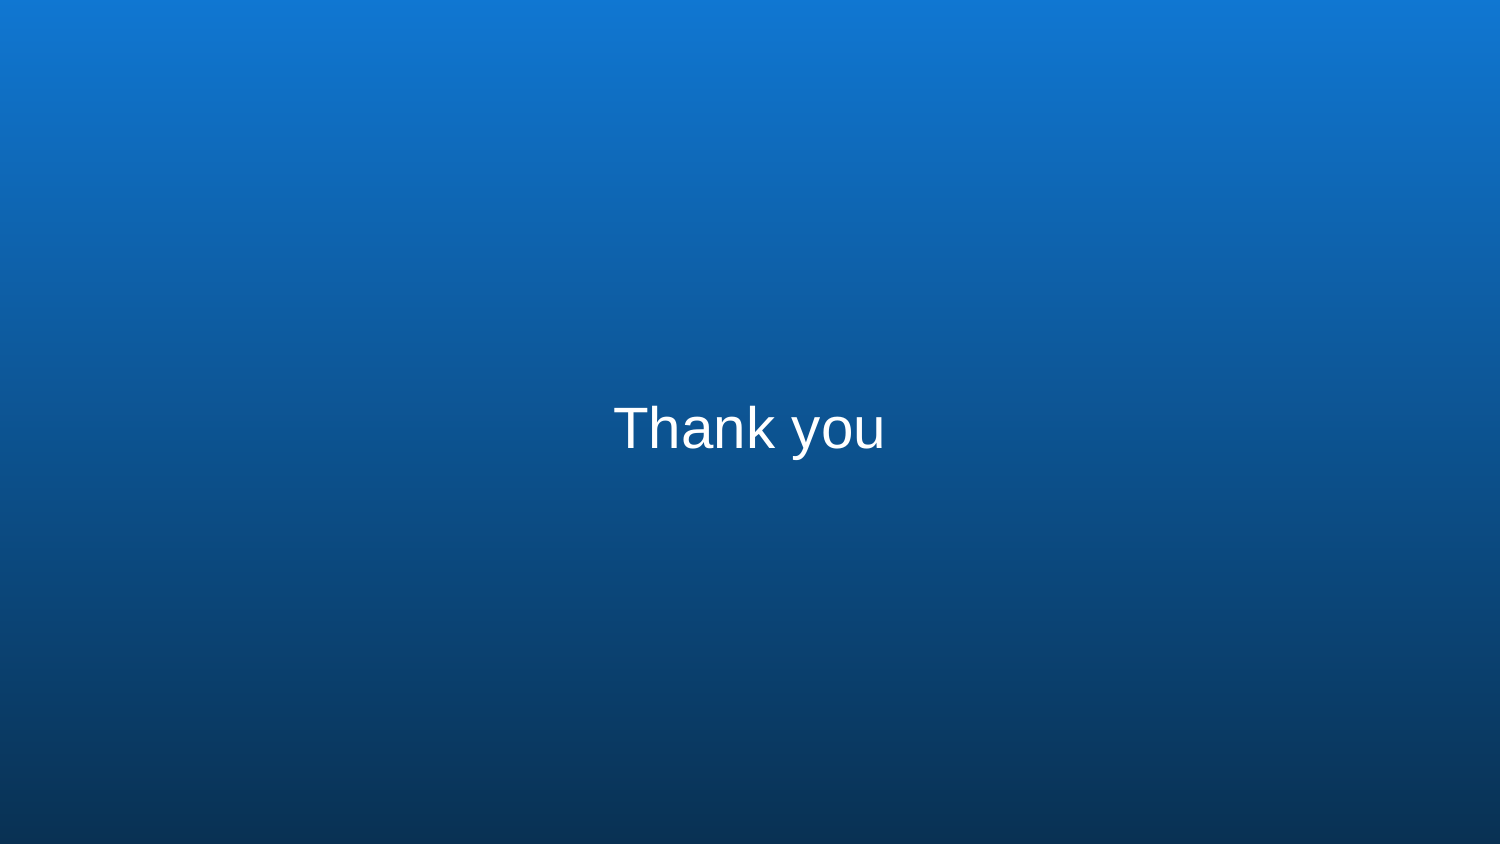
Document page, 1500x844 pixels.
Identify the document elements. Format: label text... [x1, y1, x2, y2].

title Thank you [464, 374, 1036, 469]
